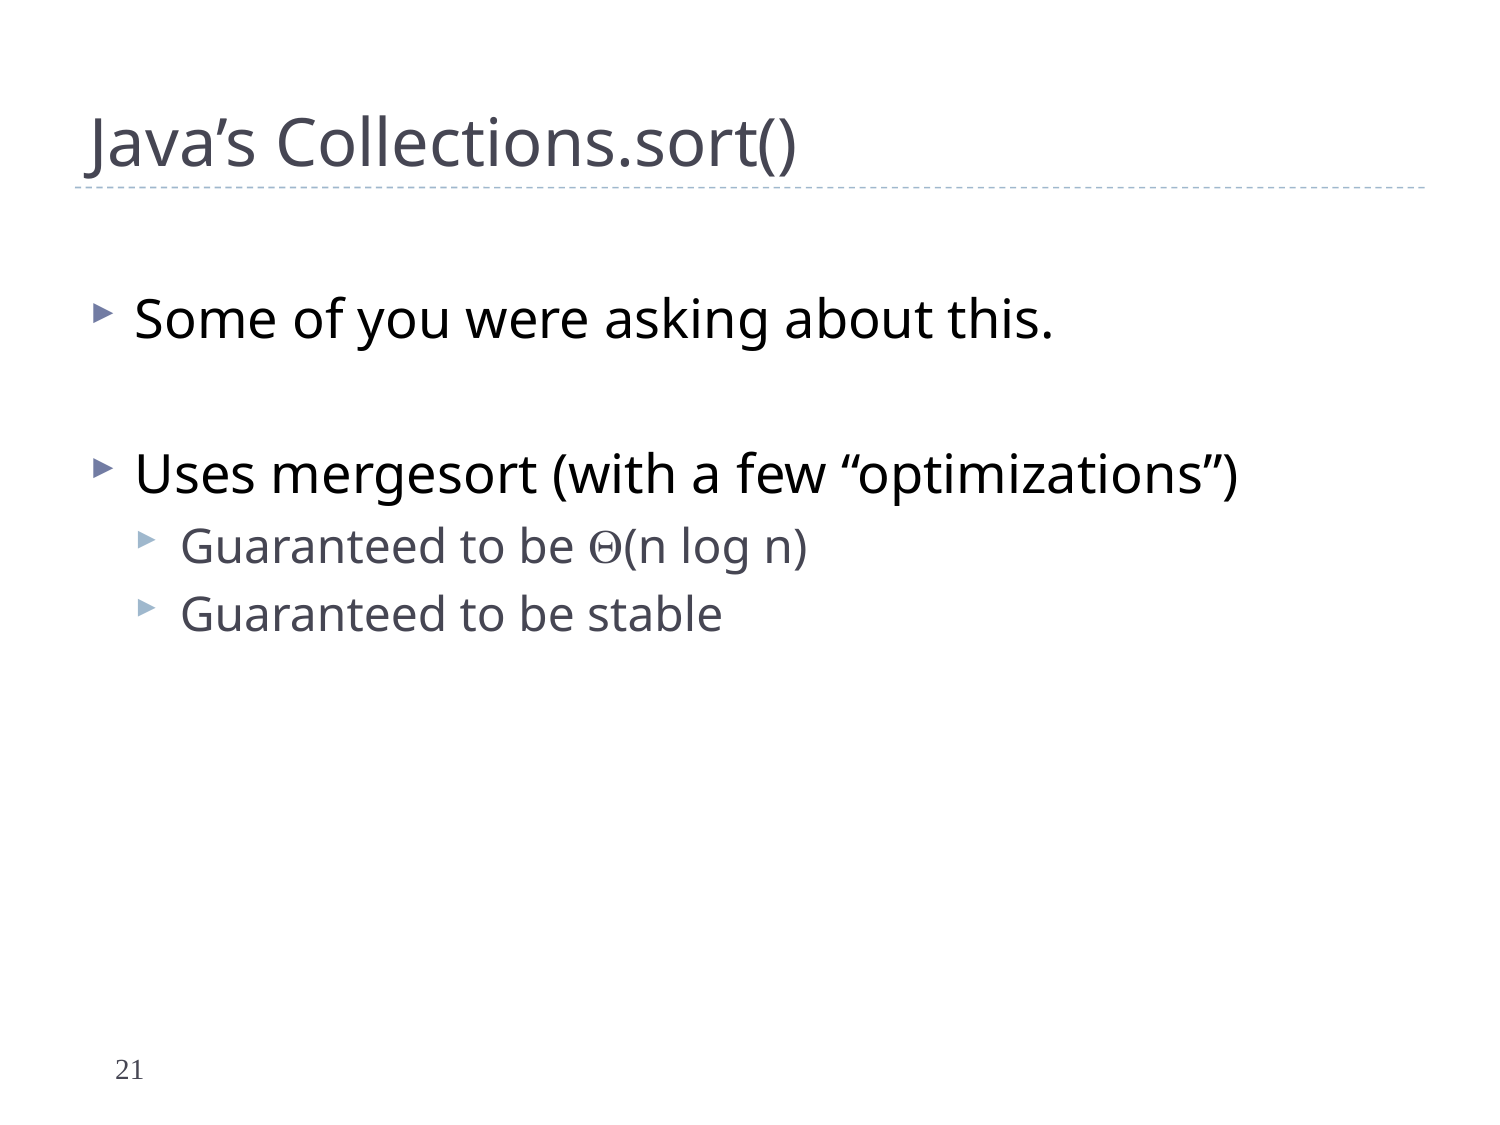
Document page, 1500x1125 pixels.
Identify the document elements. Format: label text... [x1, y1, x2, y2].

title Java’s Collections.sort() [75, 24, 1425, 188]
slide_number 21 [100, 1042, 426, 1103]
list Some of you were asking about this. Uses mergesort (with a few “optimizations”) Guaranteed to be (n log n) Guaranteed to be stable [75, 200, 1425, 1010]
